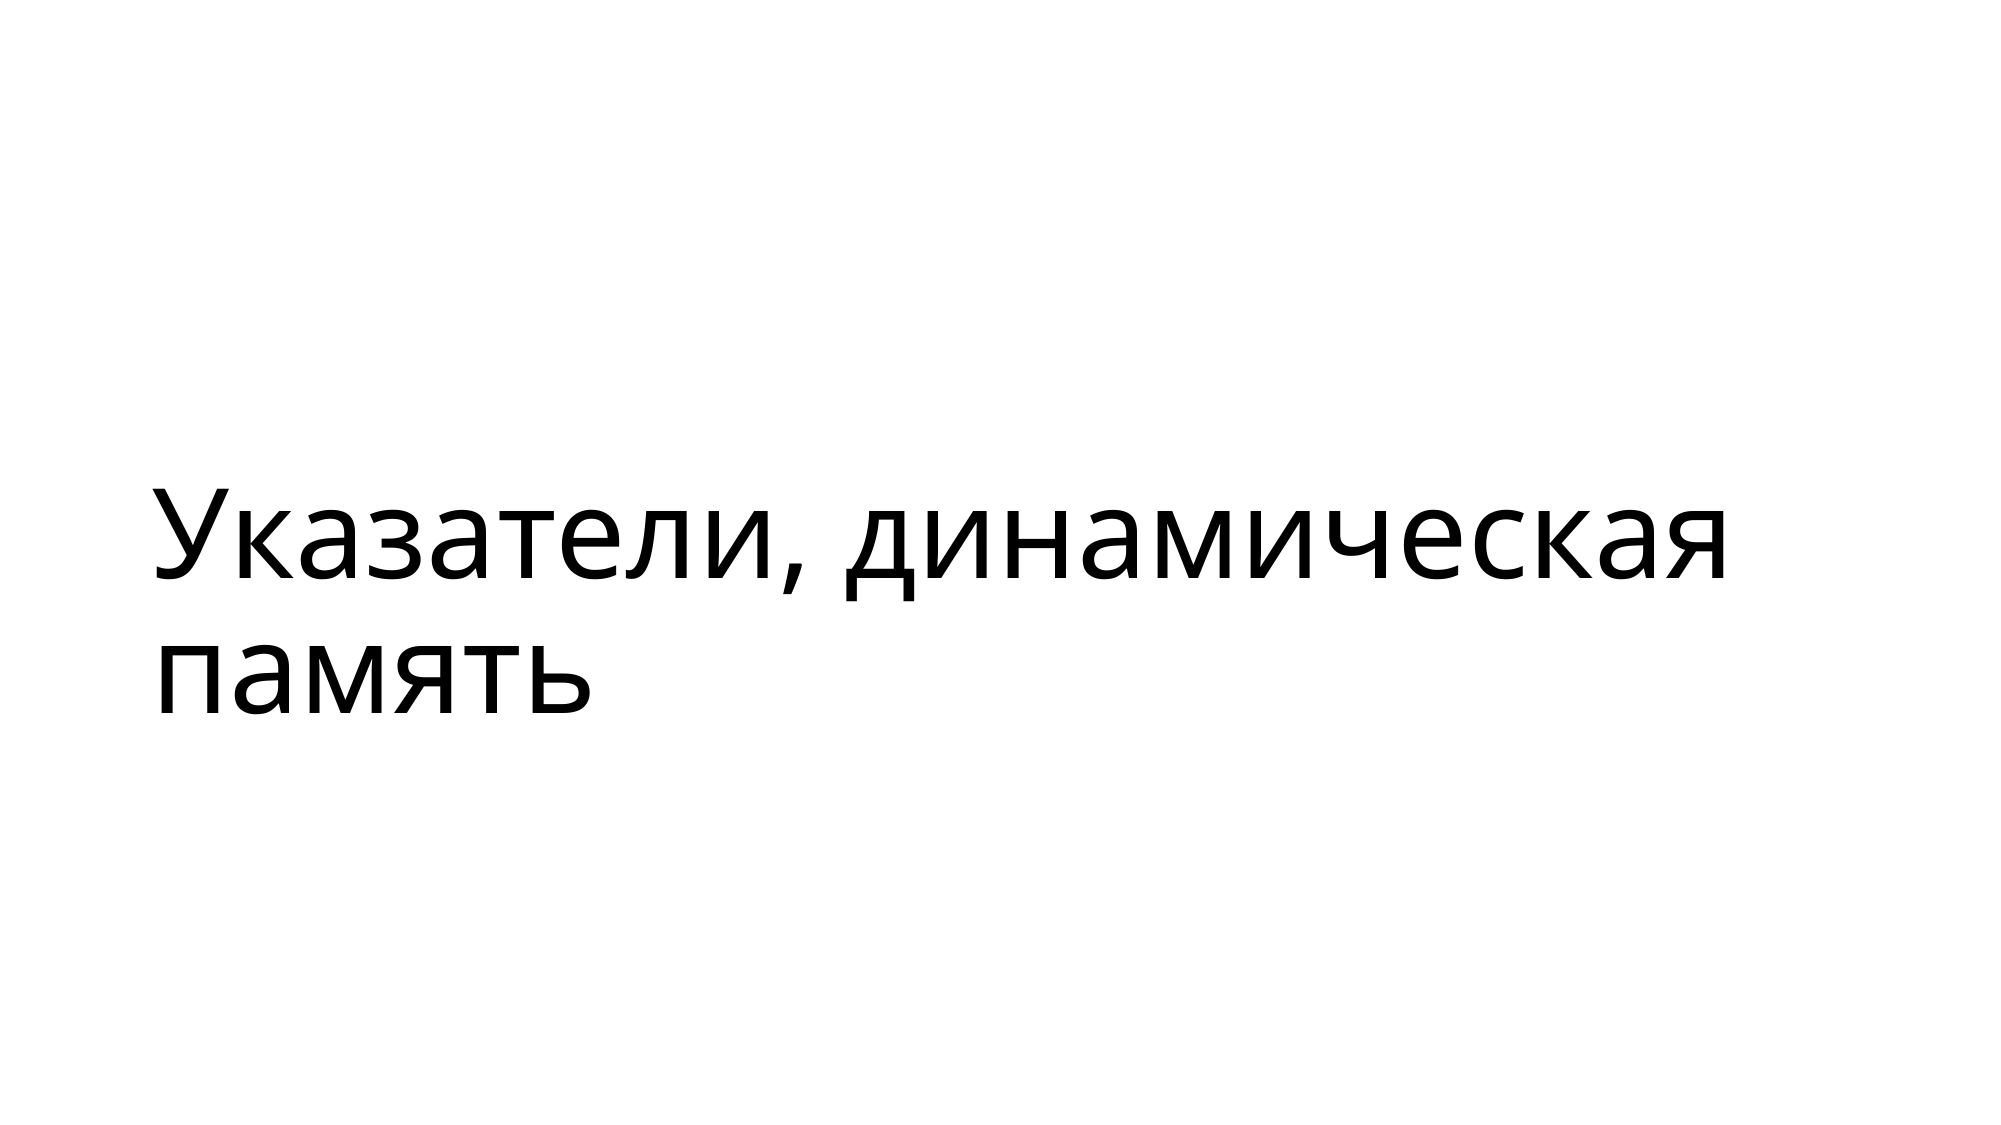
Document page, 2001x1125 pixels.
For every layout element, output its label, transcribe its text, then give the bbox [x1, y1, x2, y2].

title Указатели, динамическая память [136, 280, 1862, 749]
